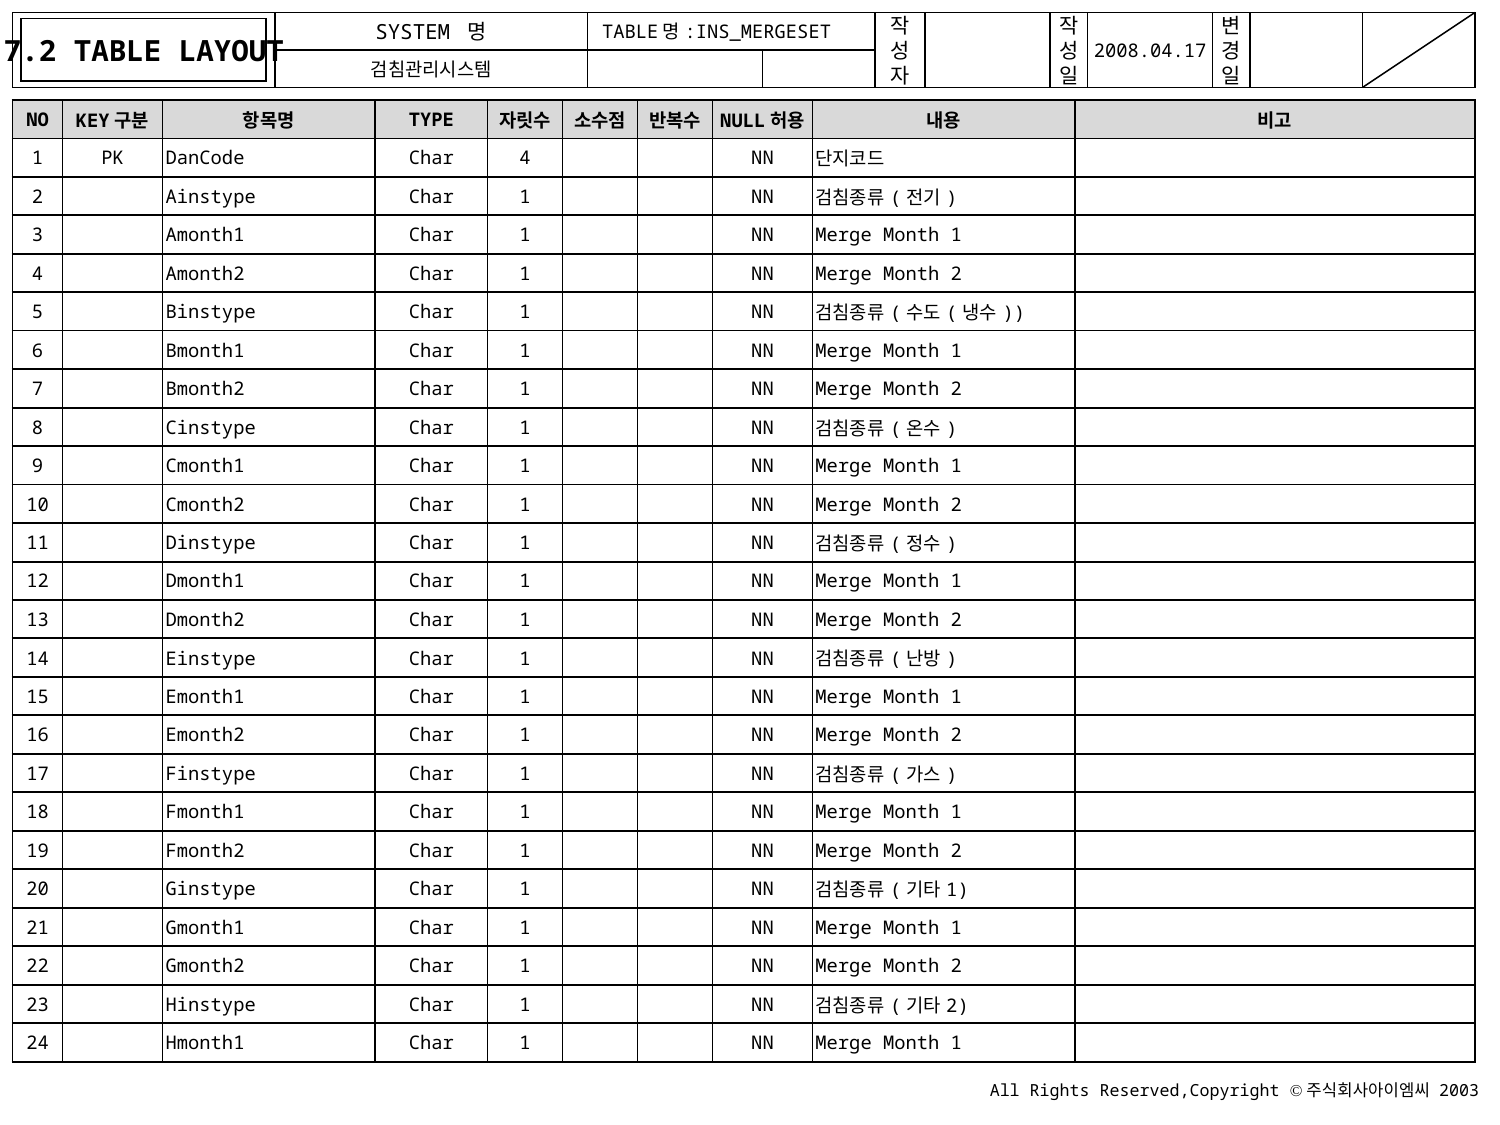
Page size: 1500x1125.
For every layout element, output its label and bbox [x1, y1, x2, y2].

table_cell [13, 716, 62, 753]
table_cell [63, 870, 162, 907]
table_cell [13, 870, 62, 907]
table_cell [813, 485, 1074, 522]
table_cell [488, 947, 562, 984]
table_cell [13, 447, 62, 484]
table_cell [488, 485, 562, 522]
table_cell [376, 1024, 487, 1061]
table_cell [638, 601, 712, 637]
table_cell [1076, 639, 1474, 676]
table_cell [638, 755, 712, 791]
table_cell [63, 793, 162, 830]
table_cell [488, 909, 562, 945]
table_header [713, 101, 812, 138]
table_cell [713, 639, 812, 676]
table_cell [376, 255, 487, 291]
table_cell [376, 370, 487, 407]
table_header [563, 101, 637, 138]
table_cell [813, 793, 1074, 830]
table_cell [1076, 293, 1474, 330]
table_cell [713, 793, 812, 830]
table_cell [638, 331, 712, 368]
table_cell [63, 331, 162, 368]
table_cell [376, 793, 487, 830]
table_cell [563, 563, 637, 599]
table_header [638, 101, 712, 138]
table_cell [713, 255, 812, 291]
table_cell [813, 139, 1074, 176]
table_cell [813, 370, 1074, 407]
table_cell [13, 601, 62, 637]
table_cell [563, 331, 637, 368]
table_cell [713, 409, 812, 445]
table_cell [563, 639, 637, 676]
table_cell [13, 370, 62, 407]
table_header [813, 101, 1074, 138]
table_cell [1076, 524, 1474, 561]
table_cell [488, 639, 562, 676]
table_cell [488, 678, 562, 714]
table_cell [638, 947, 712, 984]
table_cell [638, 524, 712, 561]
table_cell [1076, 1024, 1474, 1061]
table_cell [488, 216, 562, 253]
table_cell [563, 409, 637, 445]
table_cell [563, 755, 637, 791]
table_cell [1076, 139, 1474, 176]
table_cell [1076, 986, 1474, 1022]
table_cell [376, 524, 487, 561]
table_cell [638, 986, 712, 1022]
table_cell [488, 409, 562, 445]
table_cell [63, 755, 162, 791]
table_cell [1076, 447, 1474, 484]
table_cell [163, 601, 374, 637]
table_cell [713, 216, 812, 253]
table_cell [488, 447, 562, 484]
table_cell [563, 370, 637, 407]
table_cell [563, 178, 637, 214]
table_cell [488, 870, 562, 907]
table_cell [713, 601, 812, 637]
table_cell [563, 139, 637, 176]
table_cell [376, 139, 487, 176]
text_box [24, 12, 263, 88]
table_cell [63, 639, 162, 676]
table_cell [13, 485, 62, 522]
table_cell [638, 909, 712, 945]
table_cell [713, 524, 812, 561]
table_cell [163, 370, 374, 407]
table_cell [638, 716, 712, 753]
table_cell [713, 563, 812, 599]
table_cell [376, 601, 487, 637]
table_cell [488, 755, 562, 791]
table_header [488, 101, 562, 138]
table_cell [1076, 678, 1474, 714]
table_cell [13, 139, 62, 176]
table_cell [638, 1024, 712, 1061]
table_cell [813, 909, 1074, 945]
table_cell [163, 139, 374, 176]
table_cell [376, 447, 487, 484]
table_cell [1076, 409, 1474, 445]
table_cell [163, 909, 374, 945]
table_header [63, 101, 162, 138]
table_cell [376, 293, 487, 330]
table_cell [163, 678, 374, 714]
table_cell [1076, 793, 1474, 830]
table_cell [63, 832, 162, 868]
table_cell [63, 524, 162, 561]
table_cell [1076, 370, 1474, 407]
table_cell [13, 986, 62, 1022]
table_header [163, 101, 374, 138]
table_cell [13, 793, 62, 830]
table_cell [488, 139, 562, 176]
table_cell [813, 870, 1074, 907]
table_cell [376, 178, 487, 214]
table_cell [638, 178, 712, 214]
table_cell [63, 1024, 162, 1061]
table_cell [488, 601, 562, 637]
table_cell [563, 832, 637, 868]
table_cell [1076, 832, 1474, 868]
table_cell [63, 485, 162, 522]
table_cell [488, 178, 562, 214]
table_cell [813, 331, 1074, 368]
table_cell [13, 216, 62, 253]
table_cell [813, 293, 1074, 330]
table_cell [376, 216, 487, 253]
table_cell [488, 563, 562, 599]
table_cell [713, 909, 812, 945]
table_cell [13, 255, 62, 291]
table_cell [638, 447, 712, 484]
table_cell [713, 870, 812, 907]
table_cell [813, 563, 1074, 599]
table_cell [13, 832, 62, 868]
table_cell [713, 293, 812, 330]
table_cell [638, 139, 712, 176]
table_cell [376, 563, 487, 599]
table_cell [1076, 909, 1474, 945]
table_header [376, 101, 487, 138]
table_cell [813, 716, 1074, 753]
table_cell [1076, 601, 1474, 637]
table_cell [813, 639, 1074, 676]
table_cell [376, 409, 487, 445]
table_cell [1076, 563, 1474, 599]
table_cell [163, 832, 374, 868]
table_cell [63, 178, 162, 214]
table_cell [563, 601, 637, 637]
table_cell [163, 447, 374, 484]
table_cell [163, 639, 374, 676]
table_cell [813, 447, 1074, 484]
table_cell [13, 331, 62, 368]
table_cell [376, 678, 487, 714]
table_cell [163, 178, 374, 214]
table_cell [376, 331, 487, 368]
table_cell [563, 293, 637, 330]
table_cell [638, 678, 712, 714]
table_cell [638, 639, 712, 676]
table_cell [1076, 755, 1474, 791]
table_cell [13, 678, 62, 714]
table_cell [163, 793, 374, 830]
table_cell [638, 409, 712, 445]
table_cell [1076, 216, 1474, 253]
table_cell [813, 678, 1074, 714]
table_cell [713, 755, 812, 791]
table_cell [13, 639, 62, 676]
table_cell [813, 255, 1074, 291]
table_cell [488, 293, 562, 330]
table_cell [813, 409, 1074, 445]
table_cell [563, 216, 637, 253]
table_cell [13, 755, 62, 791]
table_cell [488, 716, 562, 753]
table_cell [563, 870, 637, 907]
table_cell [1076, 255, 1474, 291]
table_cell [638, 293, 712, 330]
table_cell [638, 870, 712, 907]
table_cell [638, 216, 712, 253]
table_cell [713, 139, 812, 176]
table_cell [63, 947, 162, 984]
table_cell [63, 216, 162, 253]
table_cell [563, 524, 637, 561]
table_cell [163, 1024, 374, 1061]
table_cell [638, 793, 712, 830]
table_cell [1076, 178, 1474, 214]
table_cell [163, 947, 374, 984]
table_cell [488, 370, 562, 407]
table_cell [376, 947, 487, 984]
table_cell [376, 870, 487, 907]
table_cell [813, 216, 1074, 253]
table_cell [563, 1024, 637, 1061]
table_cell [1076, 870, 1474, 907]
table_cell [163, 755, 374, 791]
table_cell [488, 793, 562, 830]
table_cell [163, 716, 374, 753]
table_cell [63, 563, 162, 599]
table_cell [813, 601, 1074, 637]
table_cell [163, 409, 374, 445]
table_cell [376, 986, 487, 1022]
table_cell [713, 331, 812, 368]
table_cell [13, 524, 62, 561]
table_cell [563, 986, 637, 1022]
table_cell [163, 986, 374, 1022]
table_cell [1076, 947, 1474, 984]
table_cell [13, 1024, 62, 1061]
table_cell [813, 947, 1074, 984]
table_cell [563, 947, 637, 984]
table_cell [713, 447, 812, 484]
table_cell [63, 409, 162, 445]
table_cell [488, 255, 562, 291]
table_cell [813, 986, 1074, 1022]
table_cell [563, 255, 637, 291]
table_cell [638, 370, 712, 407]
table_cell [638, 832, 712, 868]
table_cell [13, 909, 62, 945]
table_cell [376, 909, 487, 945]
table_cell [813, 832, 1074, 868]
table_cell [63, 255, 162, 291]
table_cell [488, 1024, 562, 1061]
table_cell [63, 986, 162, 1022]
table_cell [376, 716, 487, 753]
table_cell [63, 601, 162, 637]
table_cell [13, 293, 62, 330]
table_cell [563, 716, 637, 753]
table_cell [713, 716, 812, 753]
table_cell [163, 563, 374, 599]
table_cell [376, 485, 487, 522]
table_cell [638, 255, 712, 291]
table_cell [488, 986, 562, 1022]
table_header [13, 101, 62, 138]
table_cell [813, 524, 1074, 561]
table_cell [376, 755, 487, 791]
table_cell [63, 909, 162, 945]
table_cell [713, 370, 812, 407]
table_cell [488, 524, 562, 561]
table_cell [638, 563, 712, 599]
table_cell [563, 447, 637, 484]
table_cell [563, 678, 637, 714]
table_cell [563, 793, 637, 830]
table_cell [63, 447, 162, 484]
table_cell [376, 639, 487, 676]
table_cell [163, 524, 374, 561]
table_cell [638, 485, 712, 522]
table_cell [63, 139, 162, 176]
table_cell [713, 678, 812, 714]
table_cell [1076, 485, 1474, 522]
table_cell [163, 255, 374, 291]
table_cell [563, 485, 637, 522]
table_cell [563, 909, 637, 945]
table_cell [163, 870, 374, 907]
table_cell [1076, 331, 1474, 368]
table_cell [63, 293, 162, 330]
table_cell [163, 485, 374, 522]
table_cell [163, 293, 374, 330]
table_cell [713, 832, 812, 868]
table_cell [488, 331, 562, 368]
table_cell [163, 216, 374, 253]
table_cell [163, 331, 374, 368]
table_cell [813, 755, 1074, 791]
table_cell [13, 947, 62, 984]
table_cell [713, 485, 812, 522]
text_box [587, 12, 875, 50]
table_cell [13, 409, 62, 445]
table_cell [1076, 716, 1474, 753]
table_cell [13, 563, 62, 599]
table_cell [713, 1024, 812, 1061]
table_cell [376, 832, 487, 868]
table_cell [813, 178, 1074, 214]
table_cell [488, 832, 562, 868]
table_cell [713, 986, 812, 1022]
table_cell [813, 1024, 1074, 1061]
table_cell [713, 178, 812, 214]
table_cell [13, 178, 62, 214]
table_cell [63, 370, 162, 407]
table_cell [63, 678, 162, 714]
table_header [1076, 101, 1474, 138]
table_cell [713, 947, 812, 984]
table_cell [63, 716, 162, 753]
